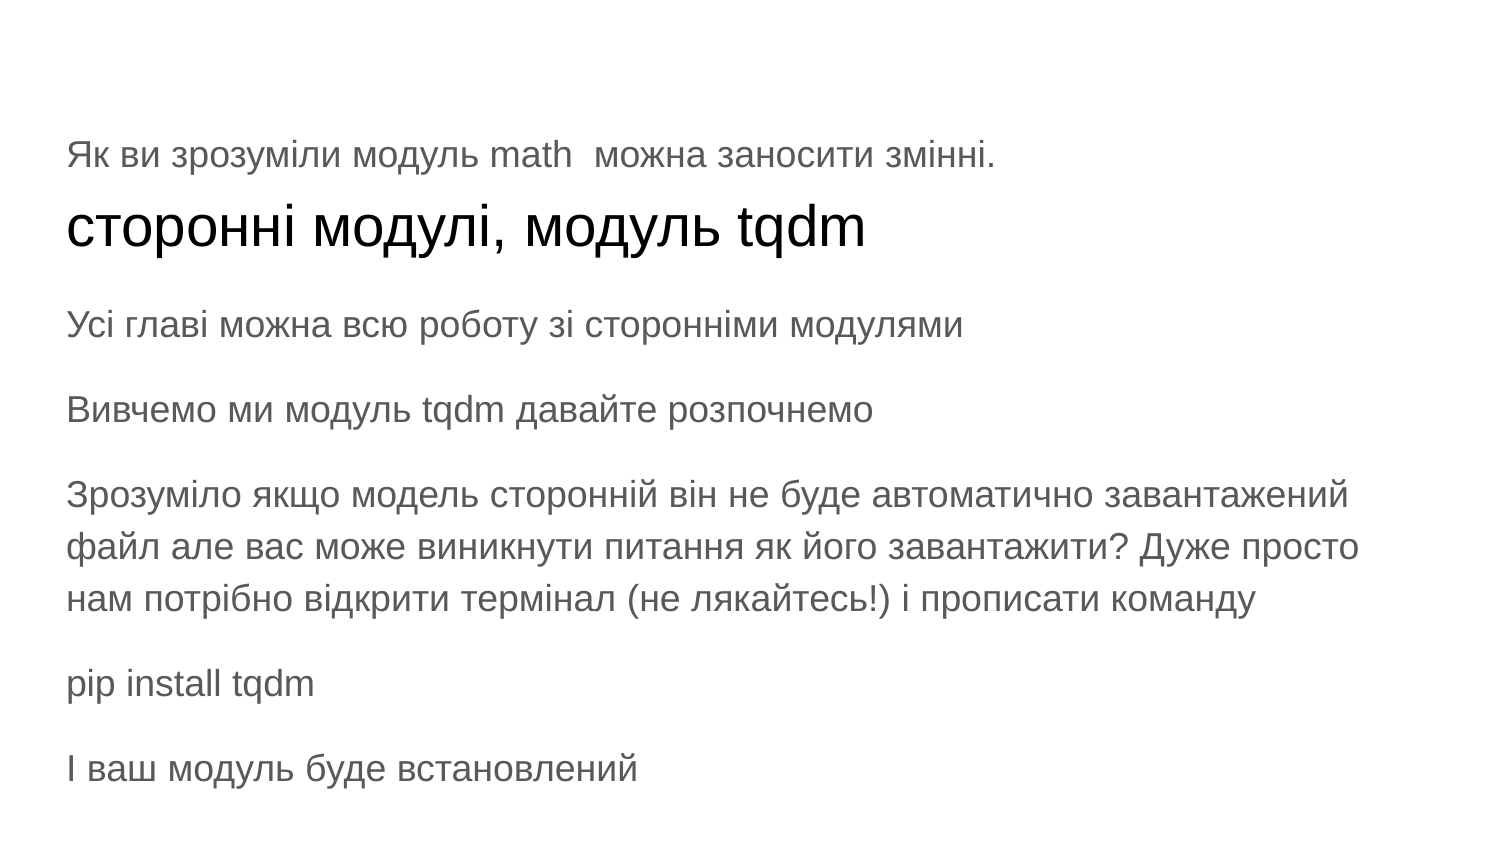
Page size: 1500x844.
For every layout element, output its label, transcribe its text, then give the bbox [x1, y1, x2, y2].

list Як ви зрозуміли модуль math можна заносити змінні. Усі главі можна всю роботу зі сторонніми модулями Вивчемо ми модуль tqdm давайте розпочнемо Зрозуміло якщо модель сторонній він не буде автоматично завантажений файл але вас може виникнути питання як його завантажити? Дуже просто нам потрібно відкрити термінал (не лякайтесь!) і прописати команду pip install tqdm І ваш модуль буде встановлений [51, 108, 1449, 796]
